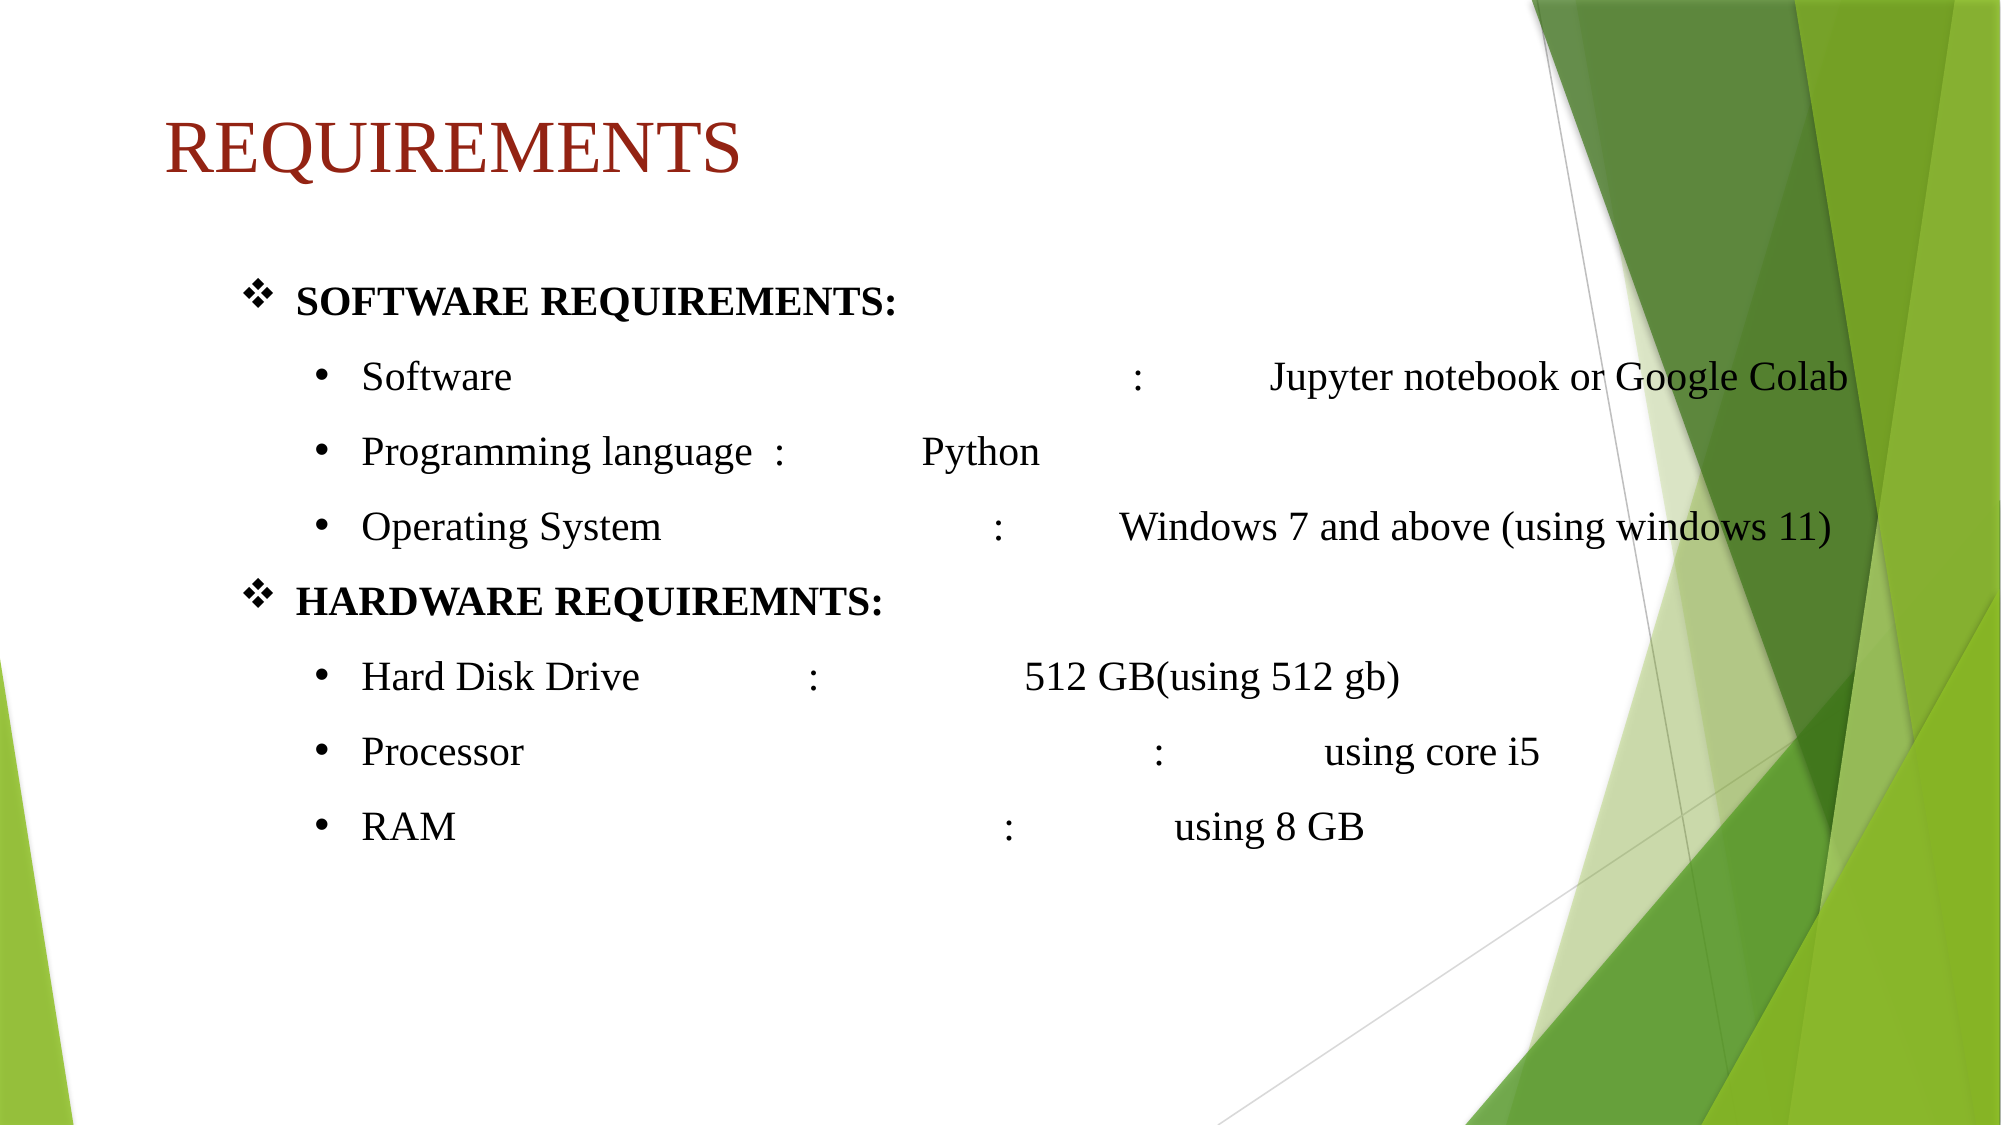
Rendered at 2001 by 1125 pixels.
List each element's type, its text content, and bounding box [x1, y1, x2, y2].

text_box SOFTWARE REQUIREMENTS: Software : Jupyter notebook or Google Colab Programming language : Python Operating System : Windows 7 and above (using windows 11) HARDWARE REQUIREMNTS: Hard Disk Drive : 512 GB(using 512 gb) Processor : using core i5 RAM : using 8 GB [149, 191, 1928, 902]
title REQUIREMENTS [149, 0, 1851, 191]
